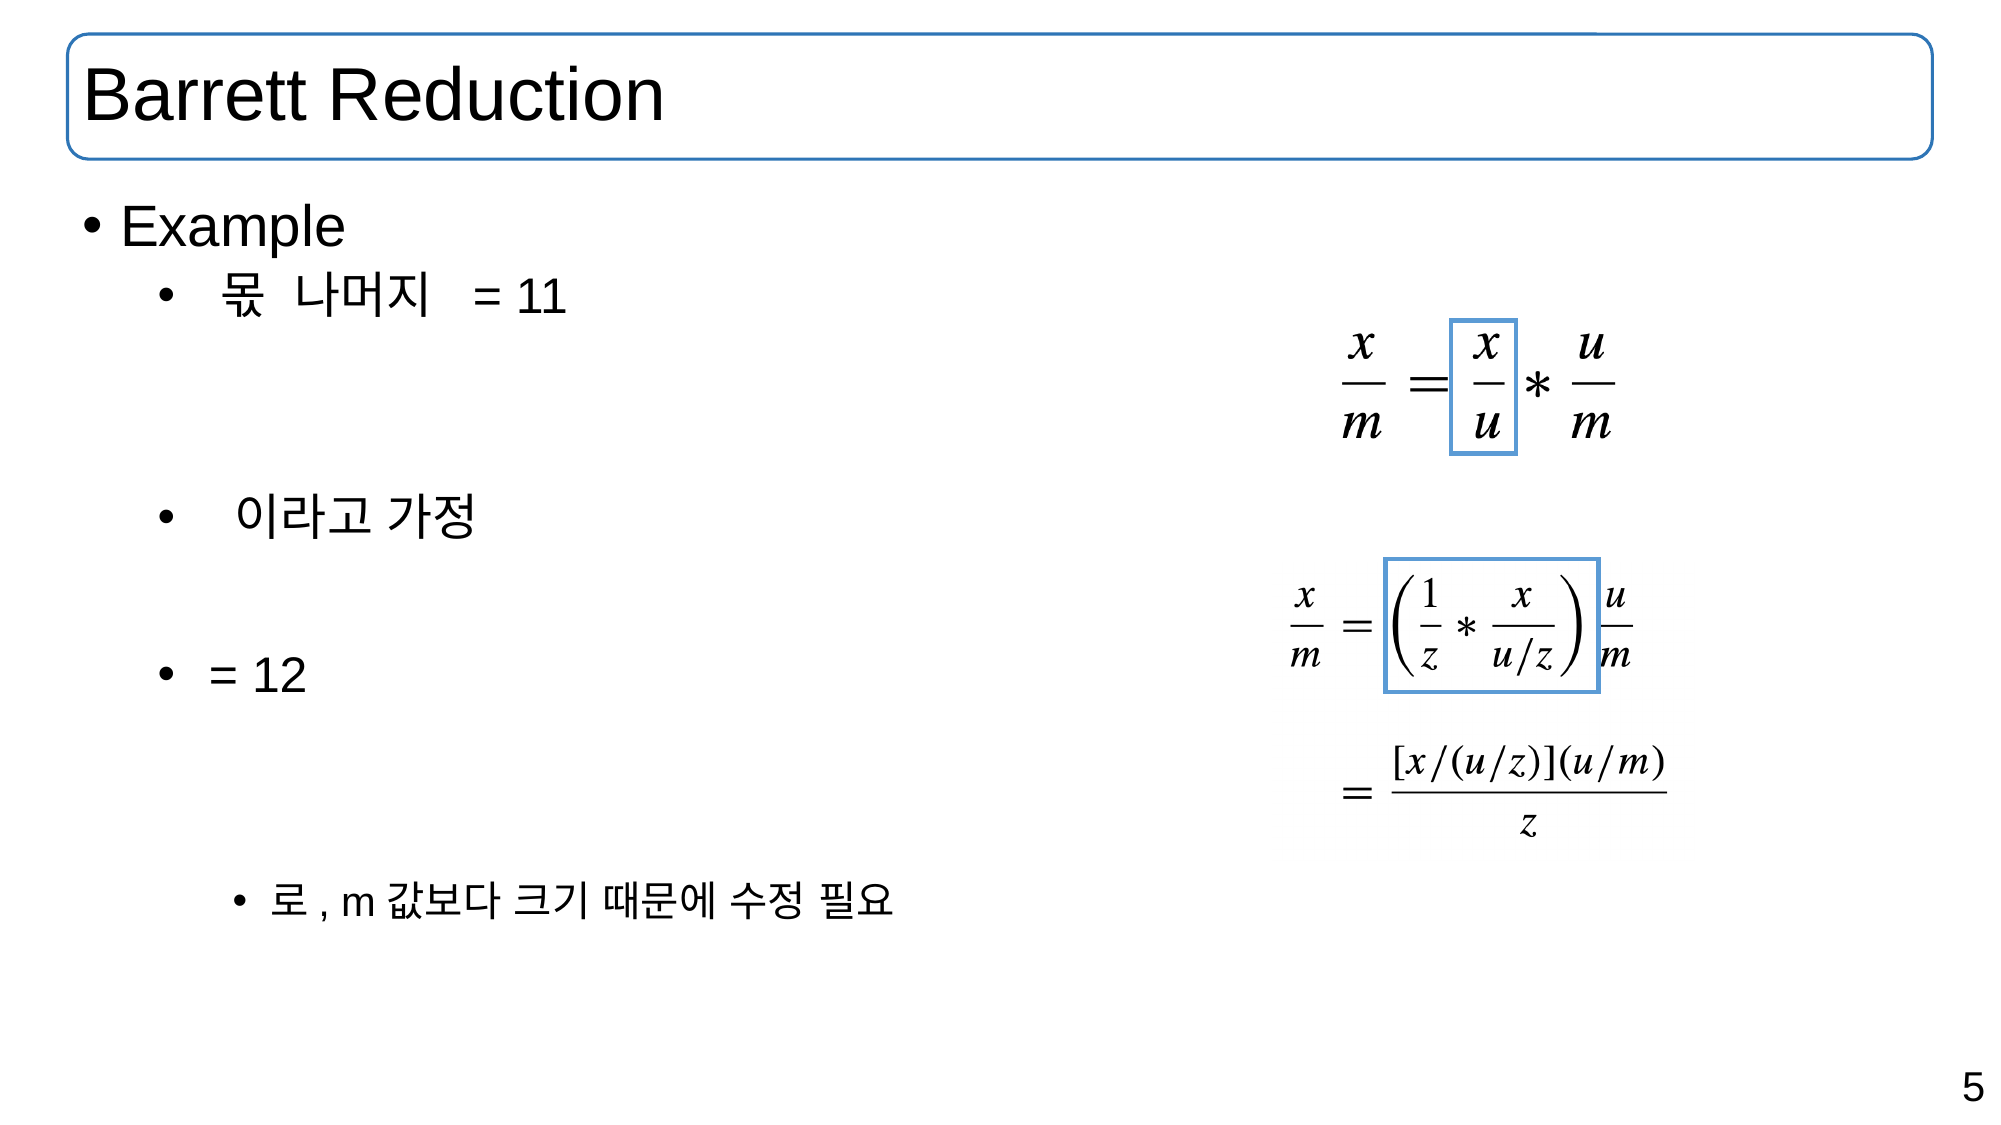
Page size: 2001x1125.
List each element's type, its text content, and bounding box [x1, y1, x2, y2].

picture [1321, 303, 1646, 468]
text_box [1385, 558, 1600, 562]
picture [1272, 562, 1695, 861]
title Barrett Reduction [67, 34, 1933, 160]
